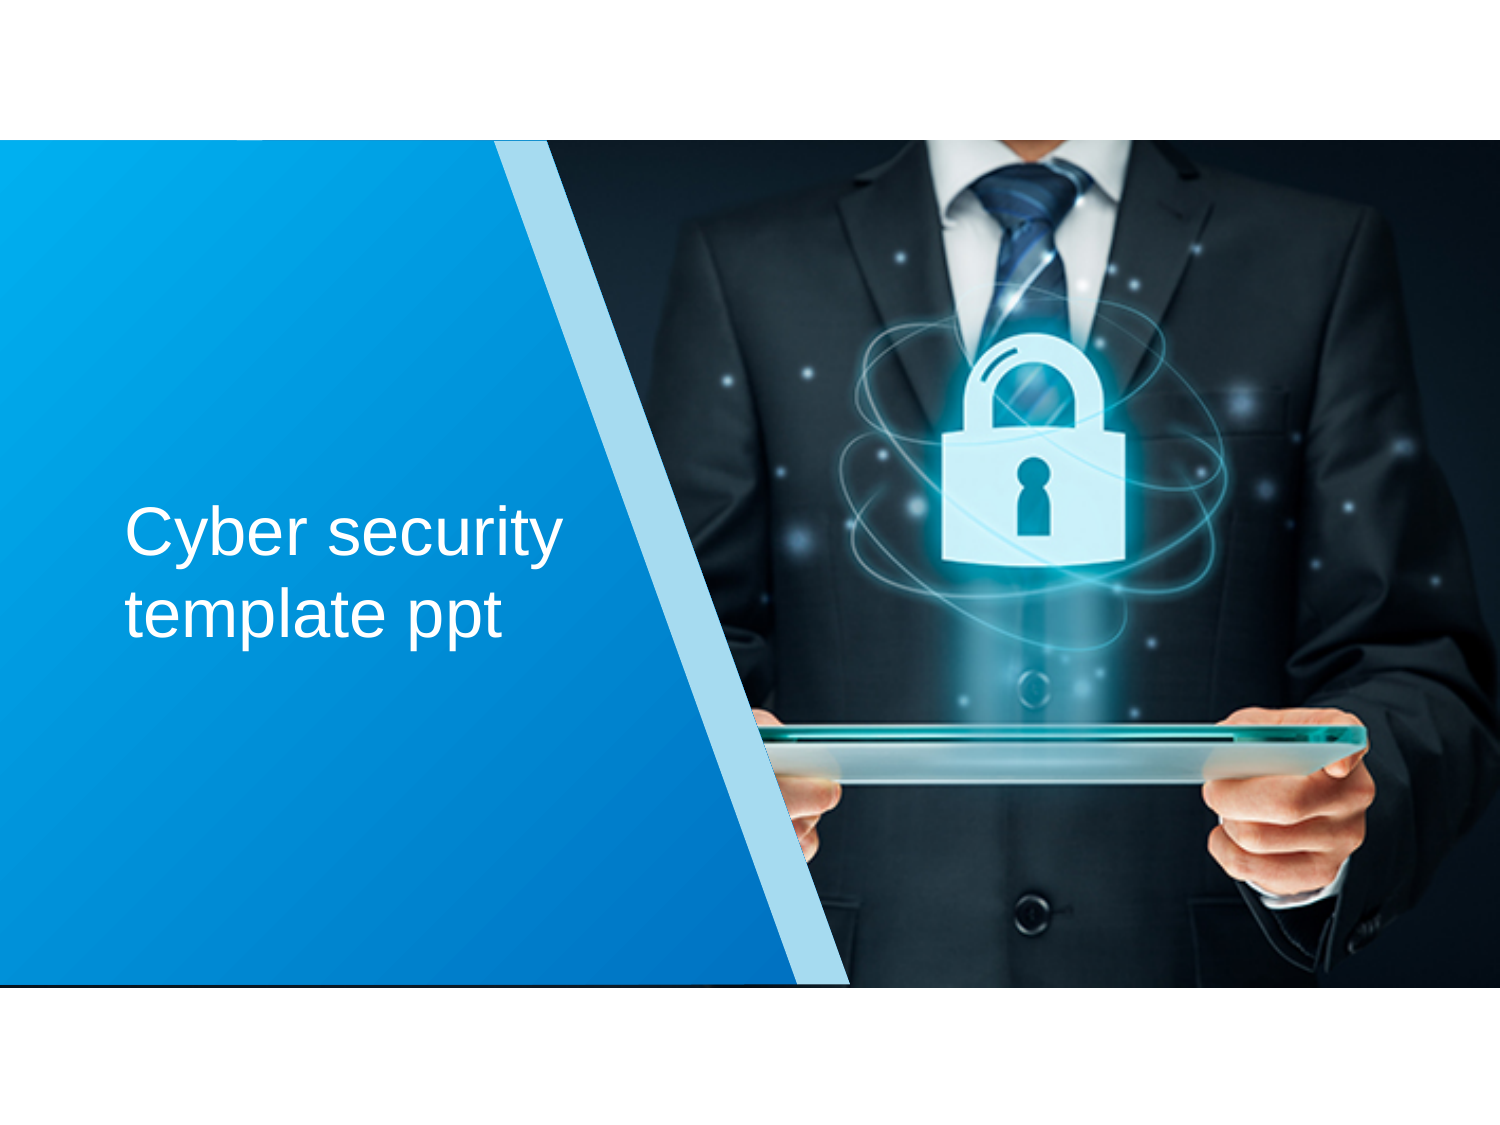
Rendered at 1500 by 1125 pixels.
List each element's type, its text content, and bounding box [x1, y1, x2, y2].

text_box [0, 139, 852, 986]
text_box [0, 142, 796, 986]
text_box [0, 140, 1500, 988]
text_box Cyber security template ppt [124, 486, 583, 652]
